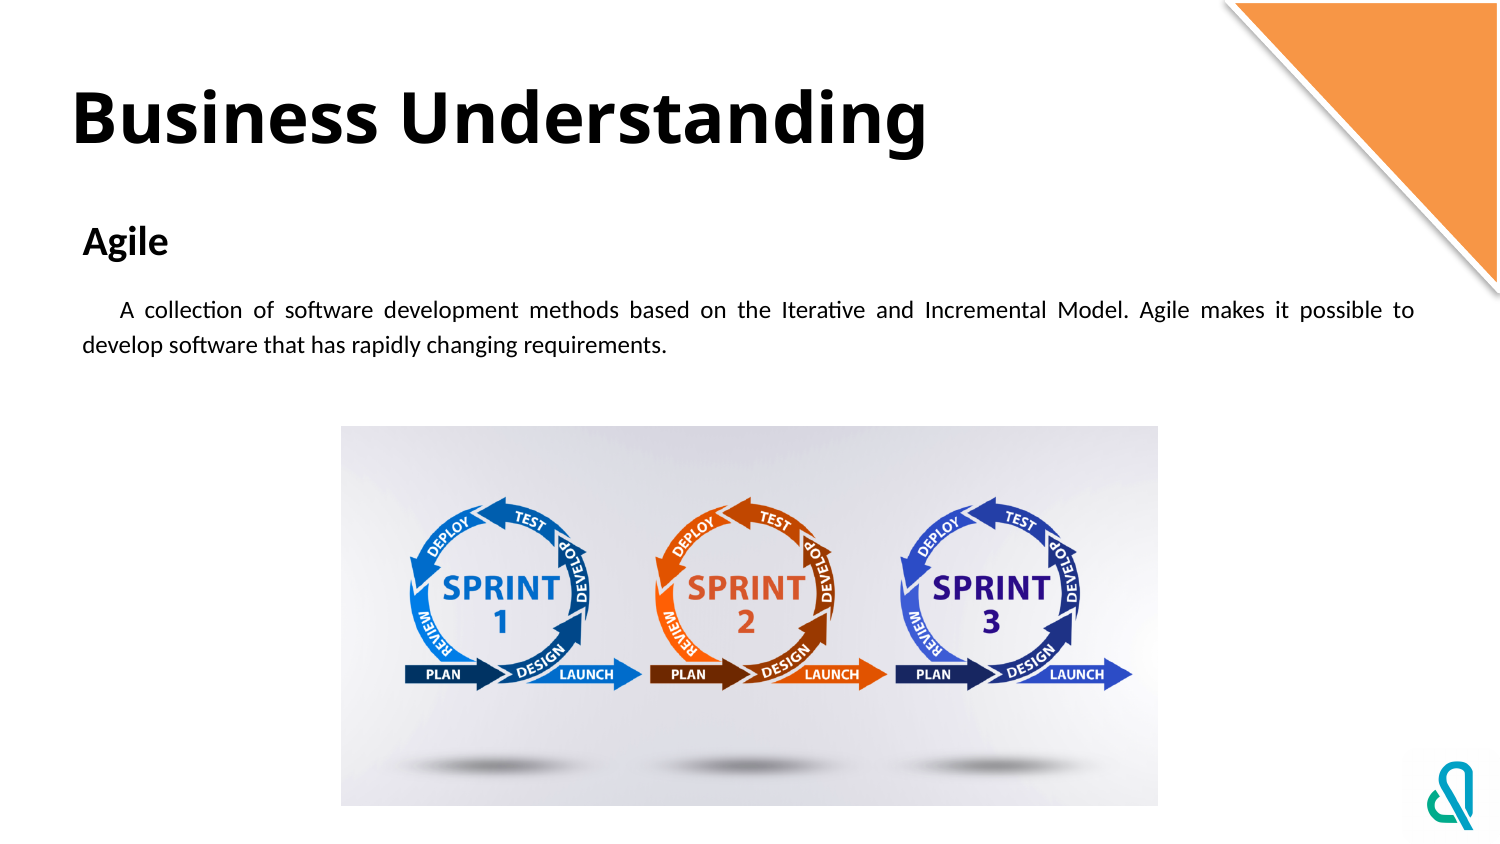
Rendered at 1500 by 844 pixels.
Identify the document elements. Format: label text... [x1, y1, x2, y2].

text_box A collection of software development methods based on the Iterative and Incremental Model. Agile makes it possible to develop software that has rapidly changing requirements. [74, 281, 1425, 366]
text_box Agile [74, 206, 1134, 272]
title Business Understanding [68, 71, 1182, 215]
text_box [1402, 748, 1500, 844]
picture [341, 426, 1158, 807]
text_box [1227, 0, 1500, 291]
